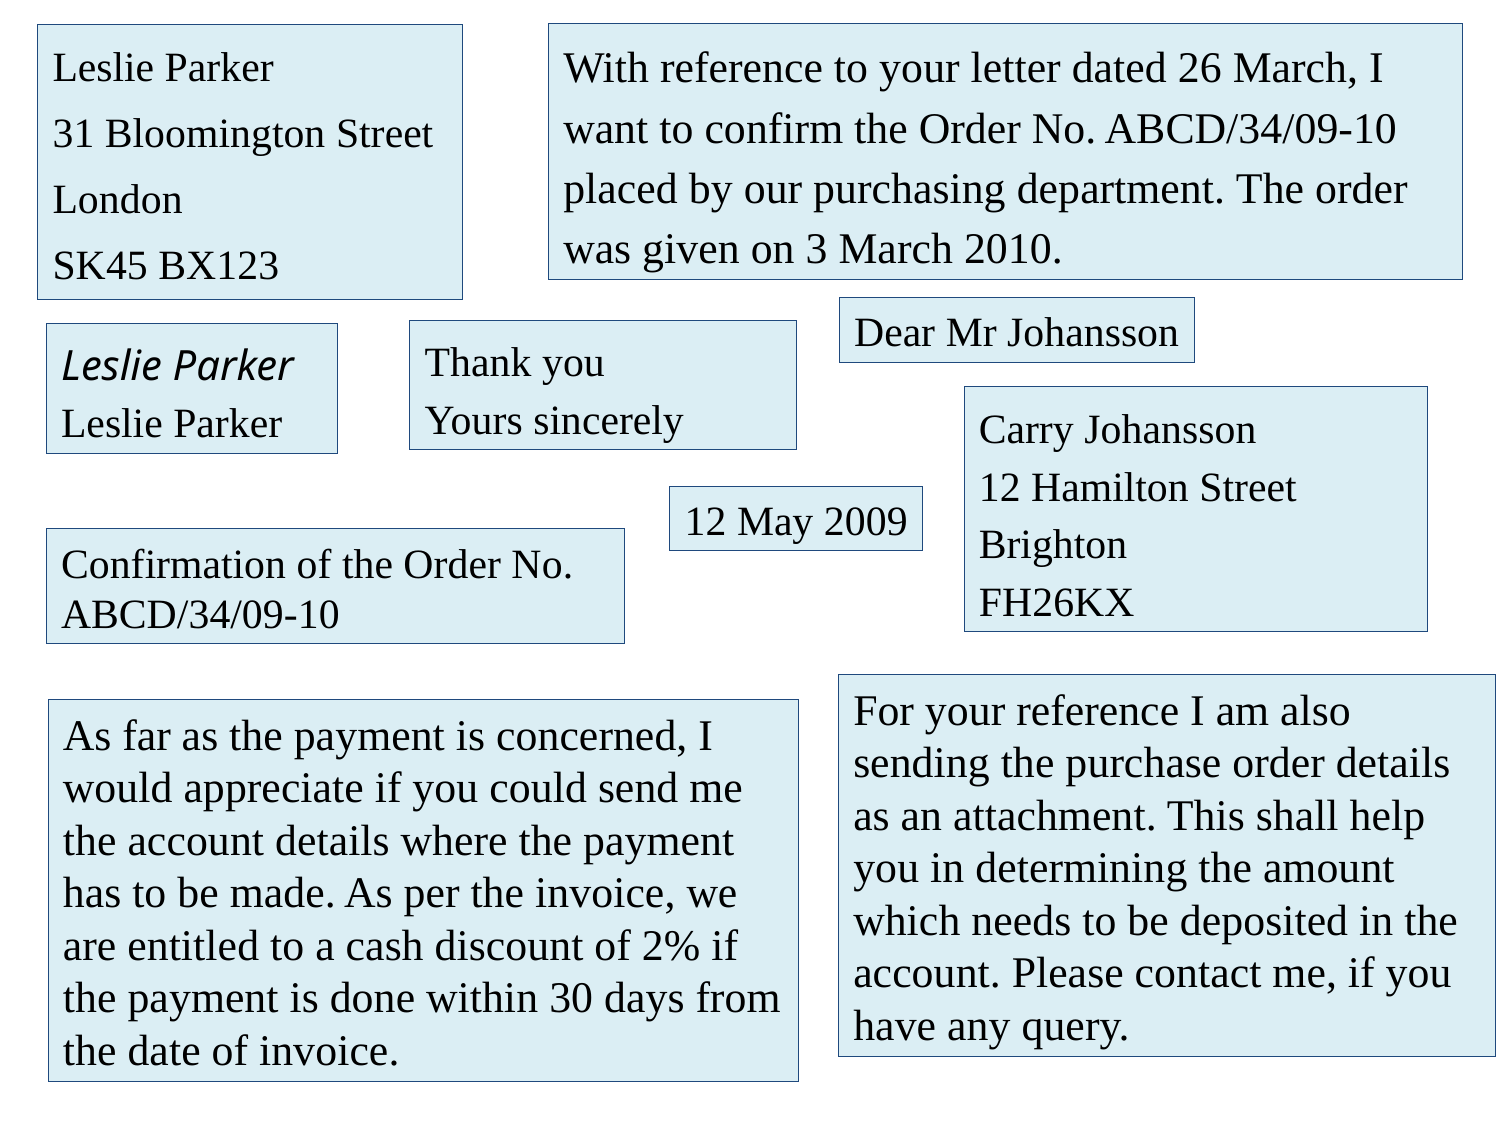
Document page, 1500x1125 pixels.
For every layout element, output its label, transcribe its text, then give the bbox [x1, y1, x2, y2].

text_box Leslie Parker Leslie Parker [46, 323, 338, 454]
text_box With reference to your letter dated 26 March, I want to confirm the Order No. ABCD/34/09-10 placed by our purchasing department. The order was given on 3 March 2010. [548, 23, 1463, 280]
list Leslie Parker 31 Bloomington Street London SK45 BX123 [37, 24, 463, 300]
text_box As far as the payment is concerned, I would appreciate if you could send me the account details where the payment has to be made. As per the invoice, we are entitled to a cash discount of 2% if the payment is done within 30 days from the date of invoice. [48, 699, 799, 1082]
text_box Dear Mr Johansson [839, 297, 1195, 363]
text_box Thank you Yours sincerely [409, 320, 797, 450]
text_box Confirmation of the Order No. ABCD/34/09-10 [46, 528, 625, 644]
text_box Carry Johansson 12 Hamilton Street Brighton FH26KX [964, 386, 1428, 632]
text_box 12 May 2009 [669, 486, 923, 551]
text_box For your reference I am also sending the purchase order details as an attachment. This shall help you in determining the amount which needs to be deposited in the account. Please contact me, if you have any query. [838, 674, 1496, 1057]
